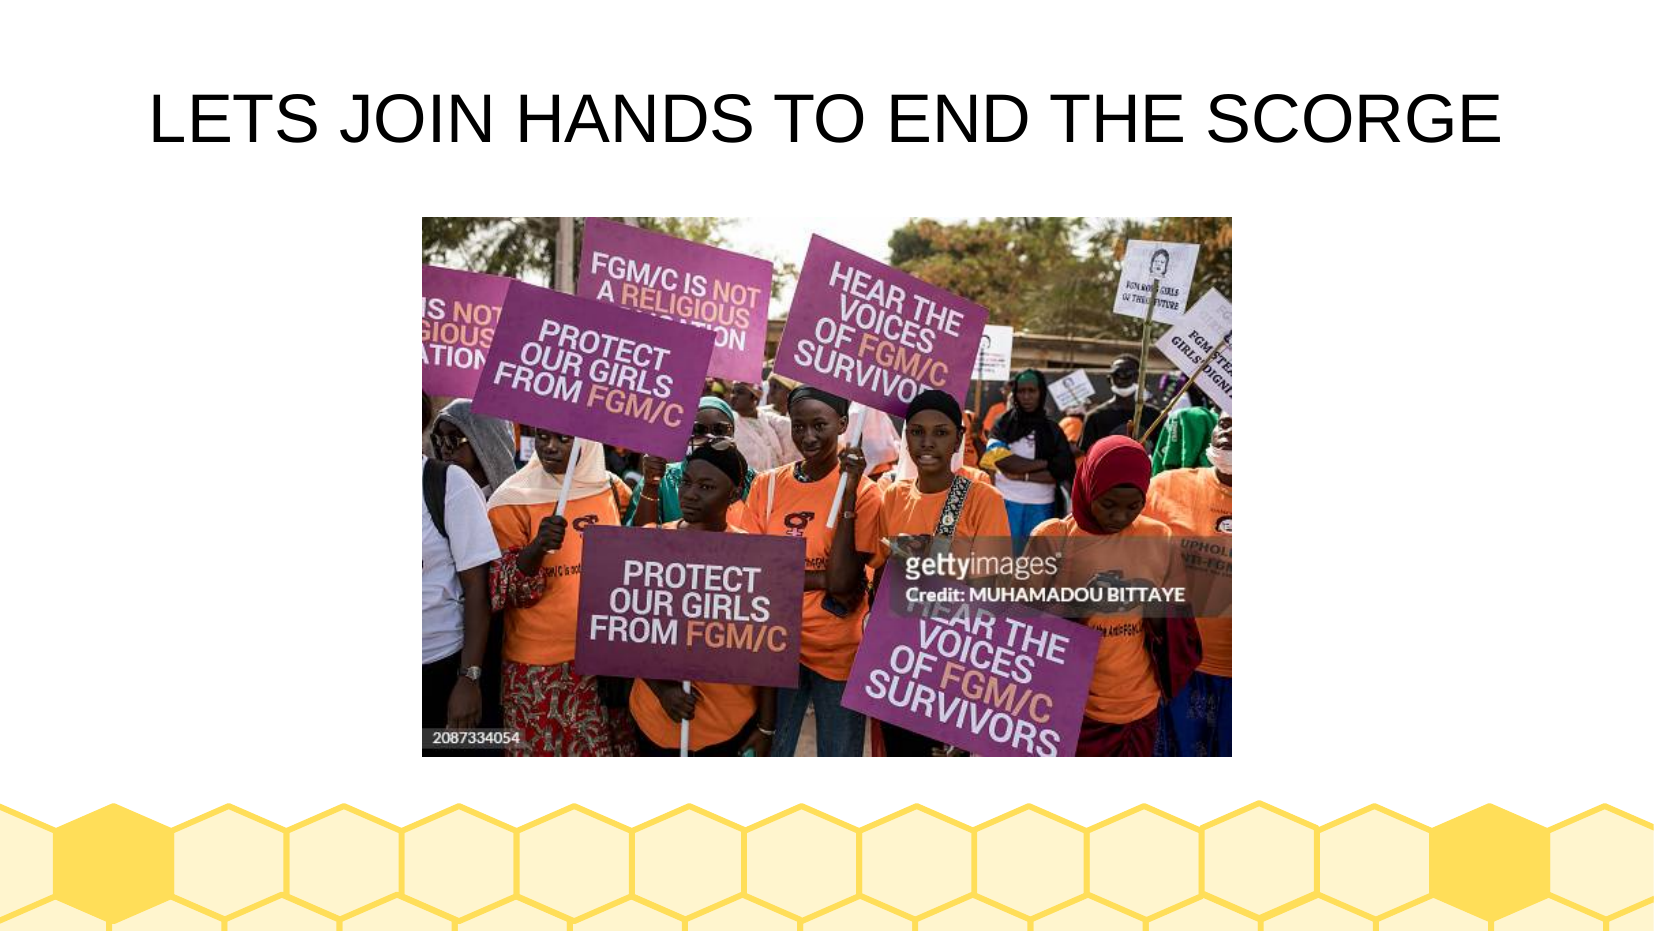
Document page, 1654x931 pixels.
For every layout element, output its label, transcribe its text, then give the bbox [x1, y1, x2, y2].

title LETS JOIN HANDS TO END THE SCORGE [82, 37, 1571, 193]
picture [422, 217, 1232, 757]
